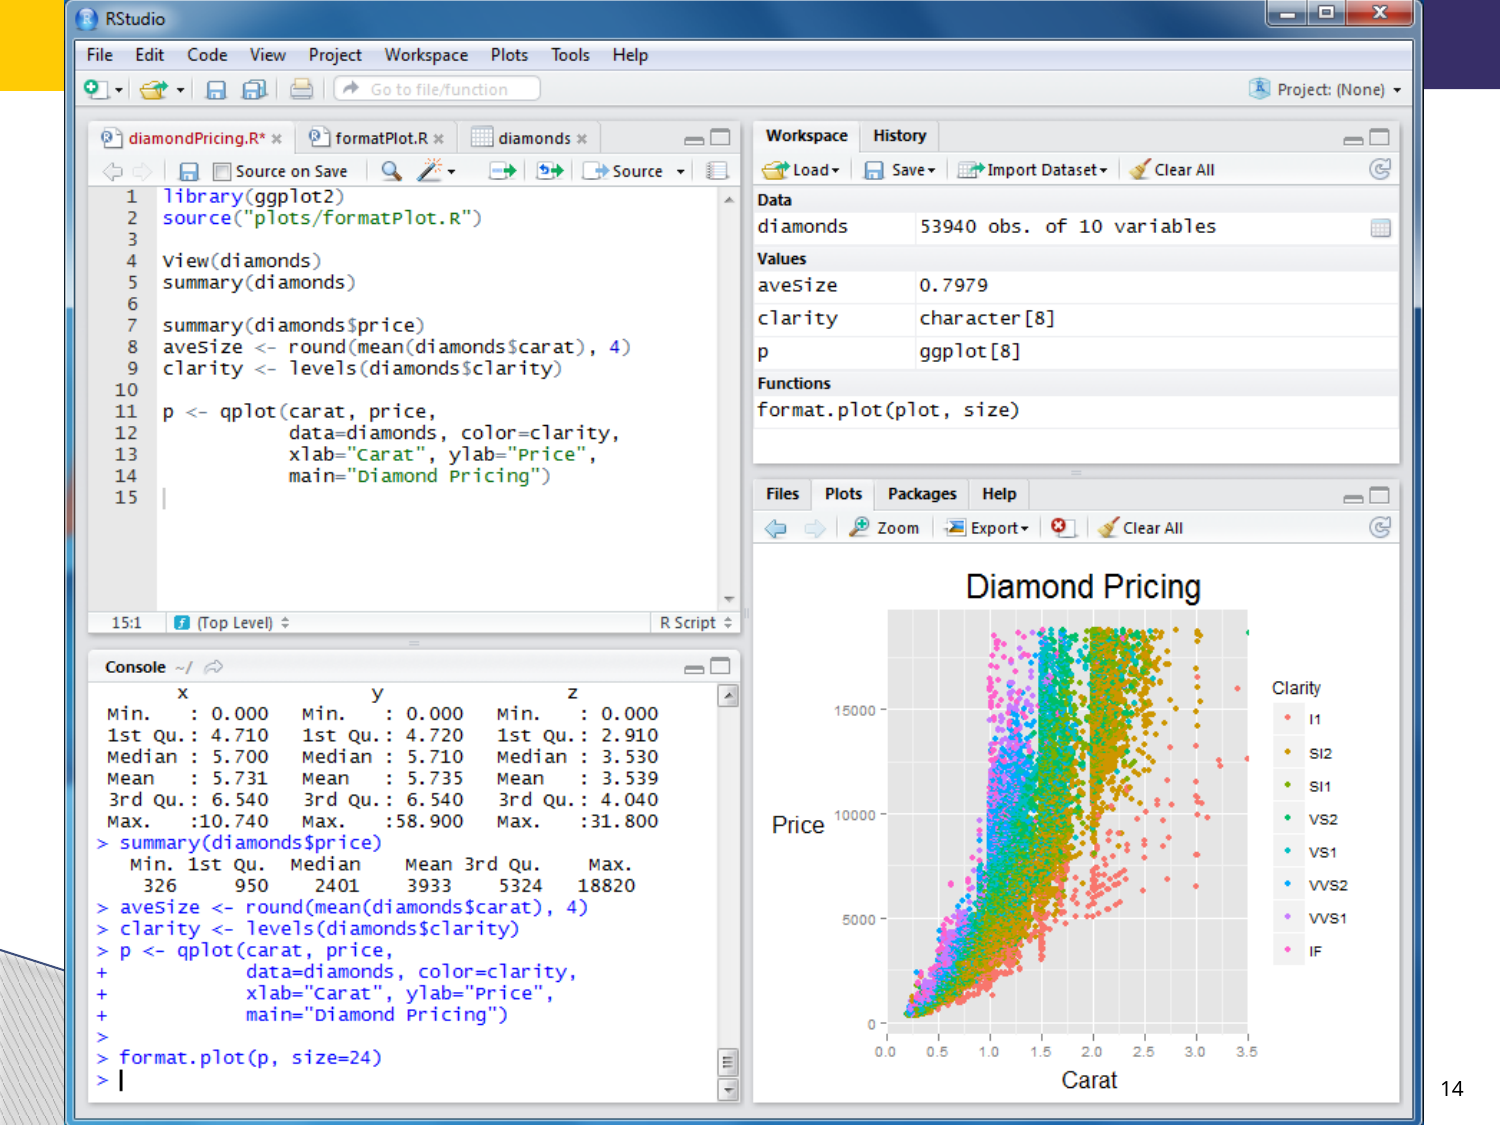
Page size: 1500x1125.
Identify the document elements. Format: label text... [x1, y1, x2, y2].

picture [0, 0, 1424, 1125]
slide_number 14 [1428, 1051, 1479, 1112]
